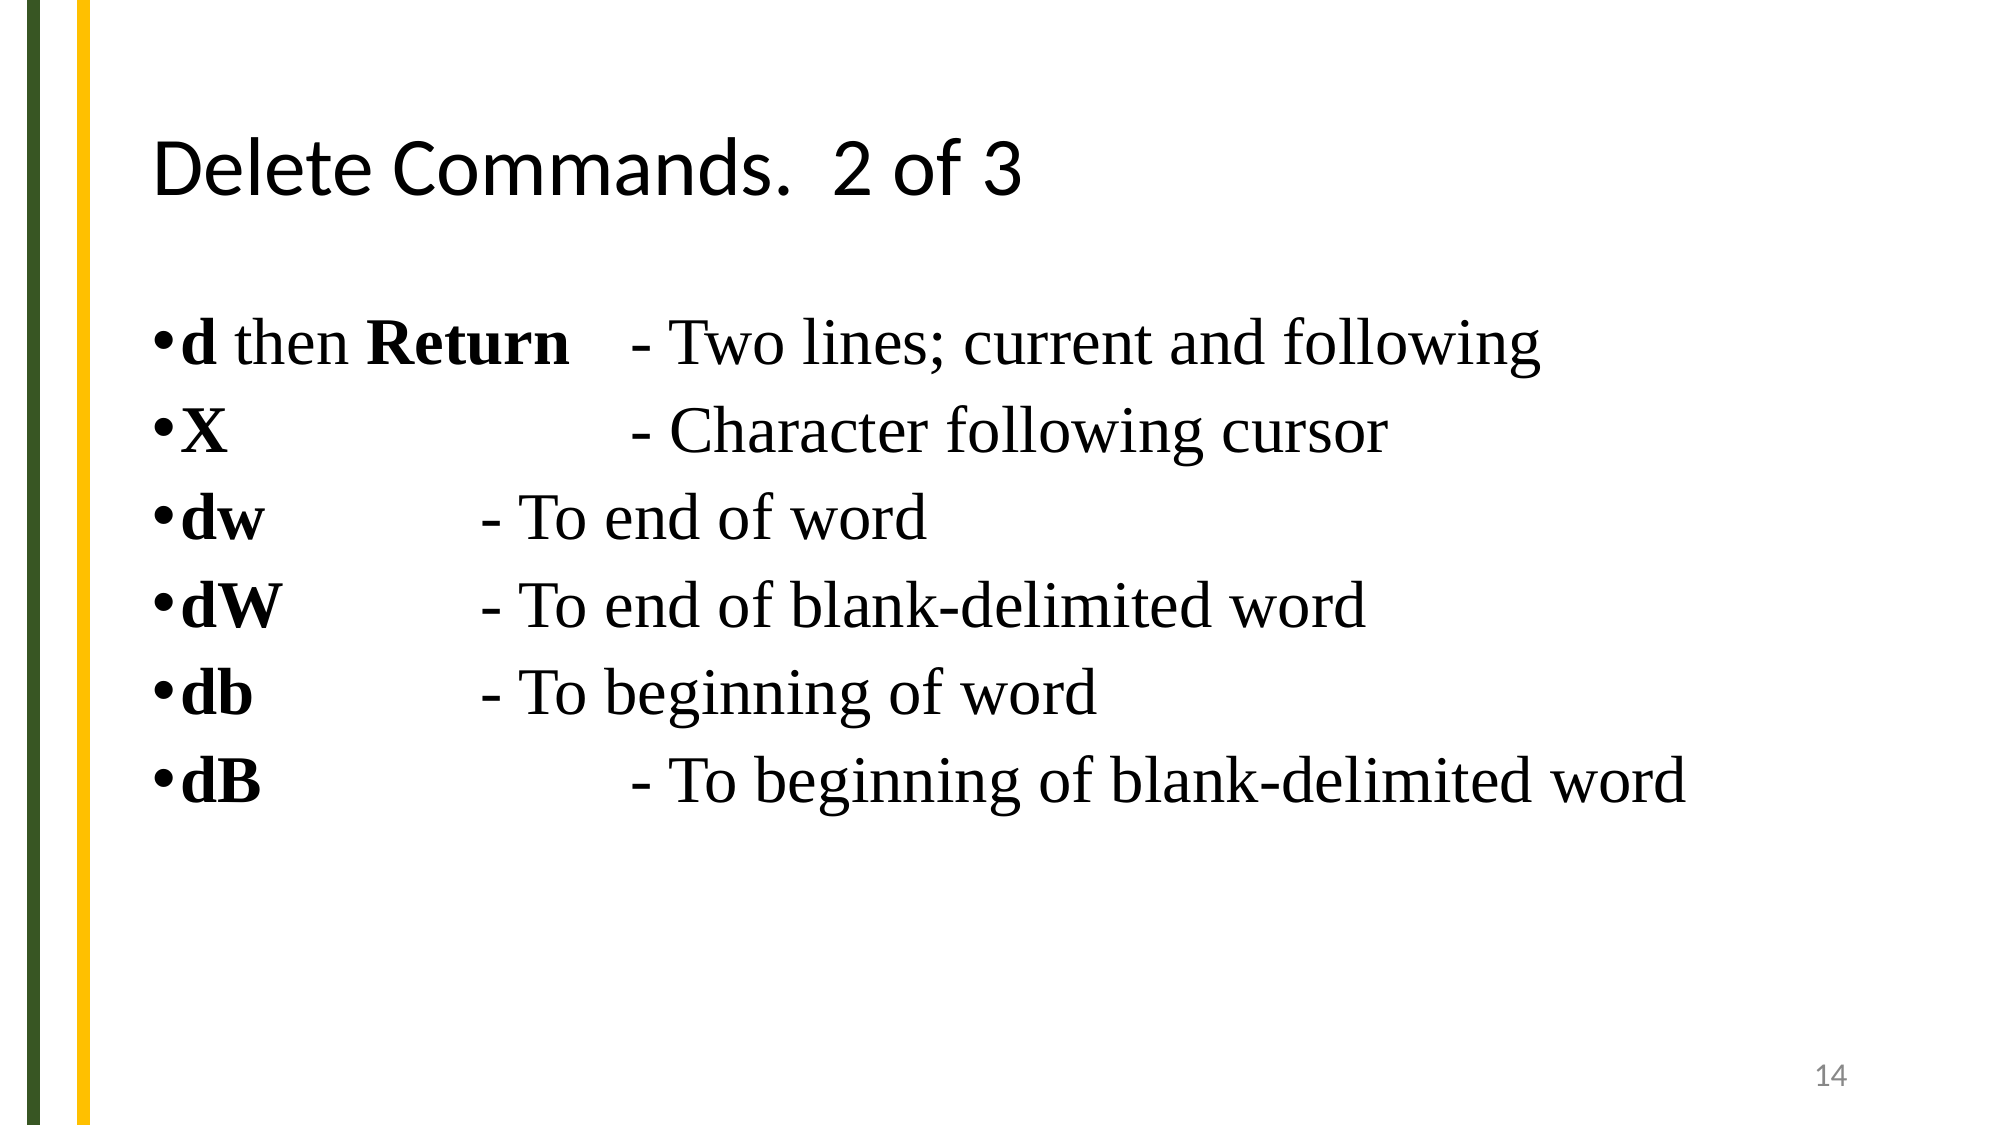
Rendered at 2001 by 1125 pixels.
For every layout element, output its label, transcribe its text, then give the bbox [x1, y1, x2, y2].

slide_number ‹#› [1412, 1042, 1863, 1103]
title Delete Commands. 2 of 3 [137, 59, 1863, 278]
list d then Return - Two lines; current and following X - Character following cursor dw - To end of word dW - To end of blank-delimited word db - To beginning of word dB - To beginning of blank-delimited word [137, 299, 1863, 1014]
